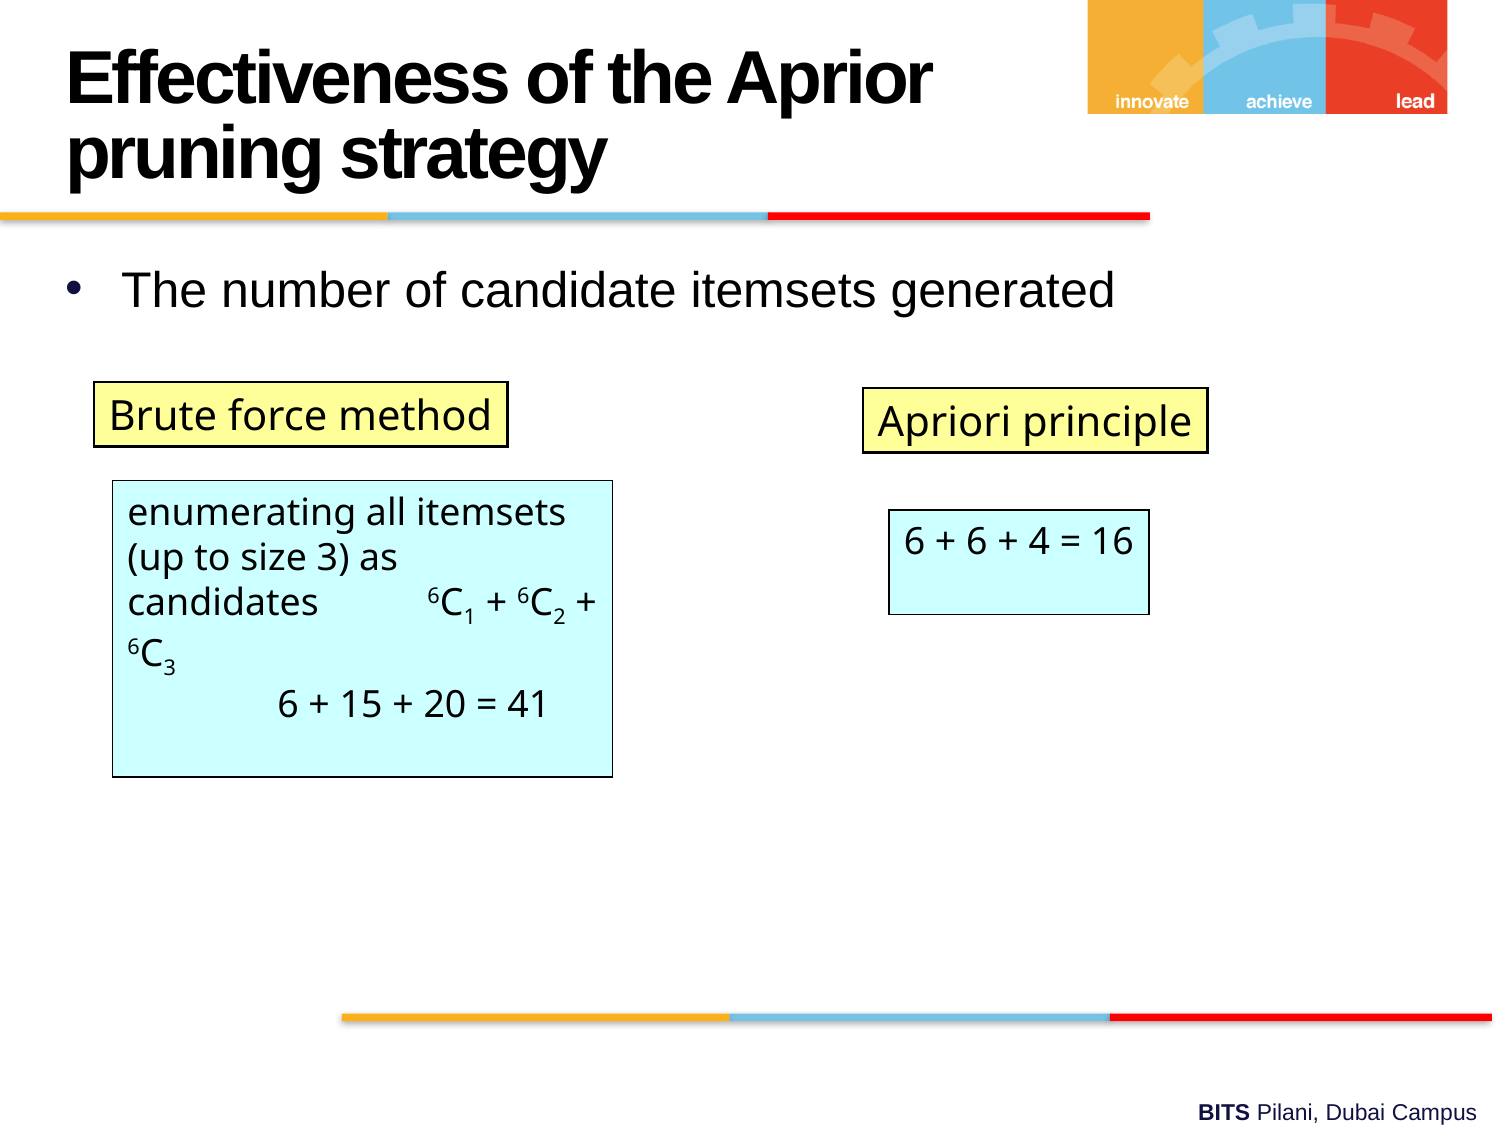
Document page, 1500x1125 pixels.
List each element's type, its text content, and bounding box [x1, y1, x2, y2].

list The number of candidate itemsets generated [50, 249, 1400, 993]
list Effectiveness of the Aprior pruning strategy [50, 24, 1088, 213]
text_box Brute force method [93, 381, 508, 447]
text_box Apriori principle [862, 387, 1208, 453]
text_box 6 + 6 + 4 = 16 [888, 510, 1150, 615]
text_box enumerating all itemsets (up to size 3) as candidates 6C1 + 6C2 + 6C3 6 + 15 + 20 = 41 [112, 480, 613, 778]
picture [1087, 0, 1448, 114]
